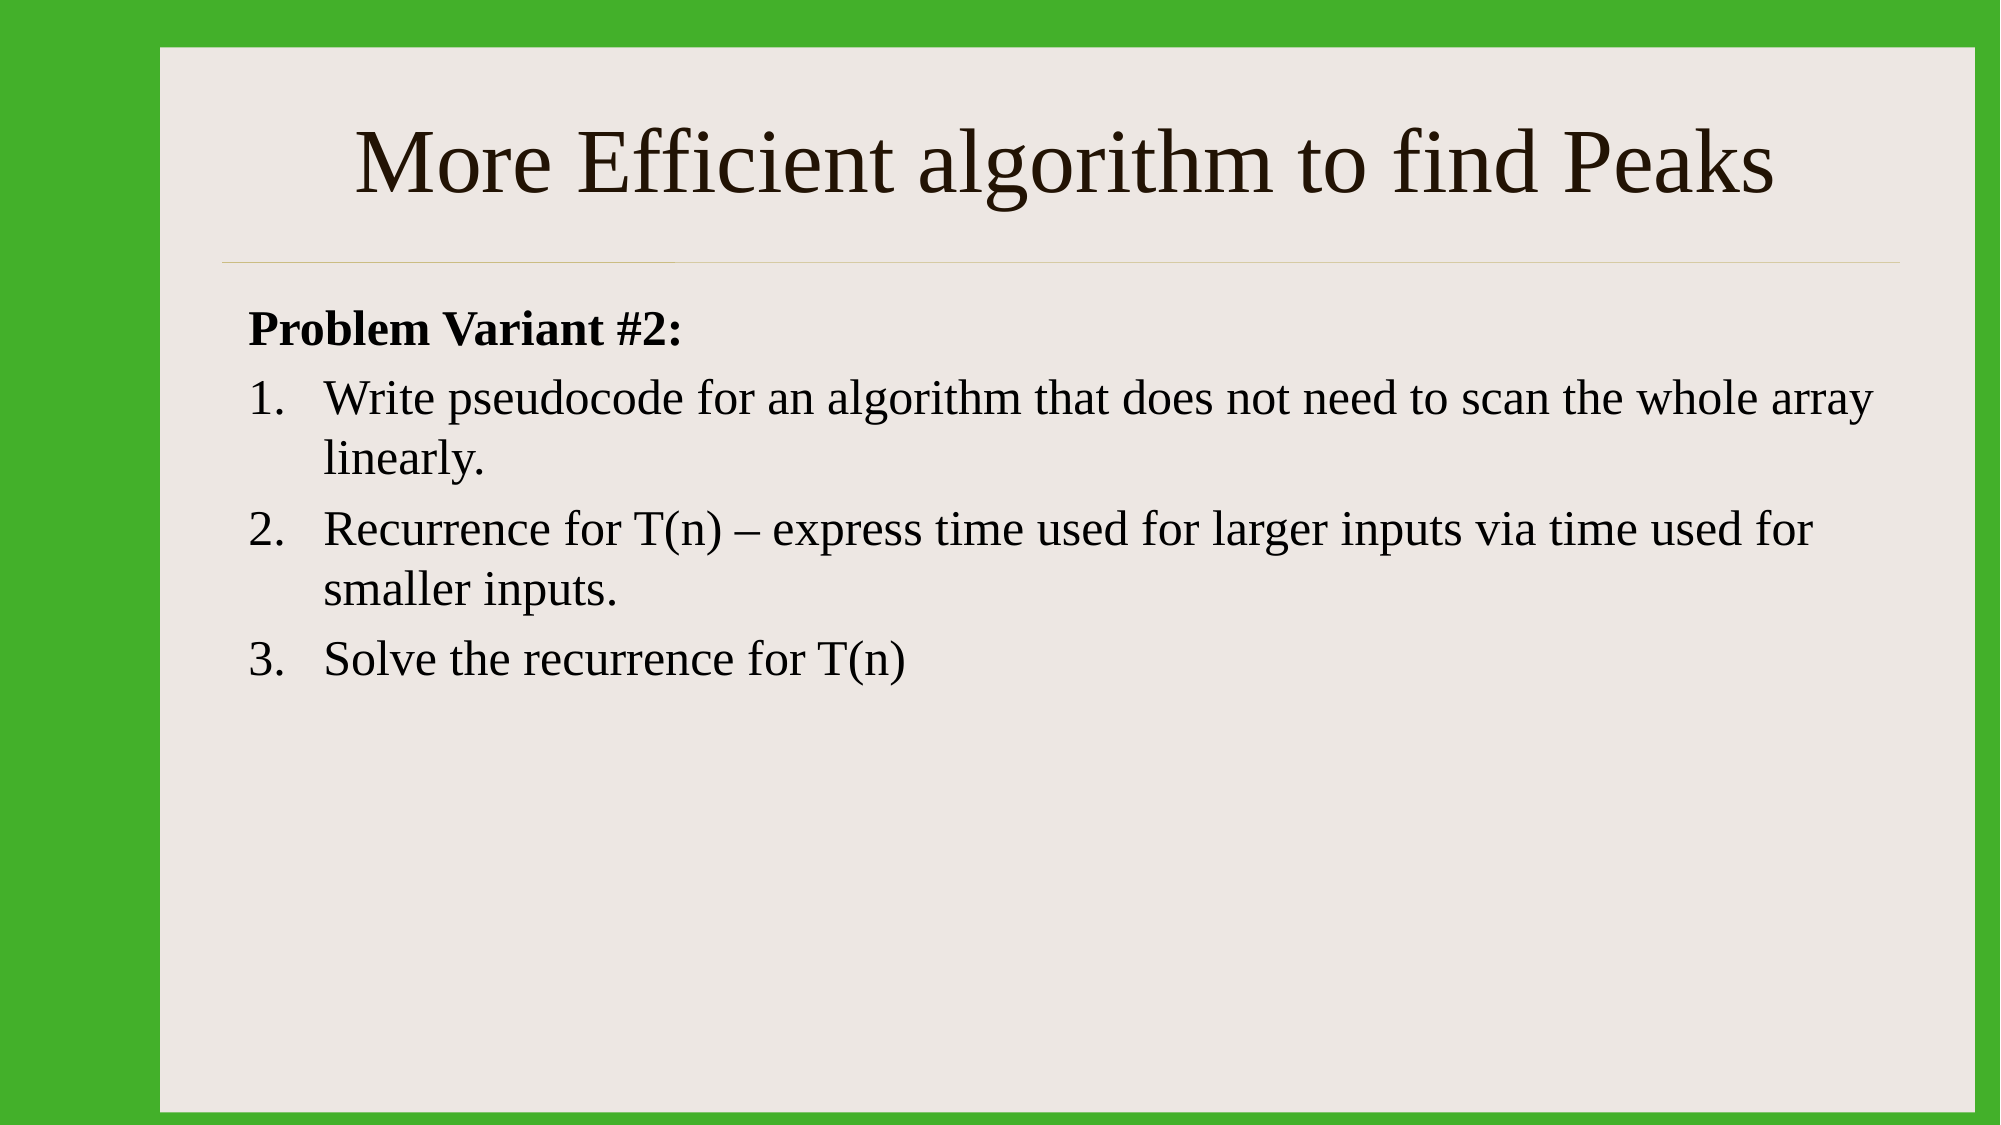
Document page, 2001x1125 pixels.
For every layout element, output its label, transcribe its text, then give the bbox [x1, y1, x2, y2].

title More Efficient algorithm to find Peaks [233, 62, 1900, 250]
list Problem Variant #2: Write pseudocode for an algorithm that does not need to scan the whole array linearly. Recurrence for T(n) – express time used for larger inputs via time used for smaller inputs. Solve the recurrence for T(n) [233, 287, 1900, 963]
